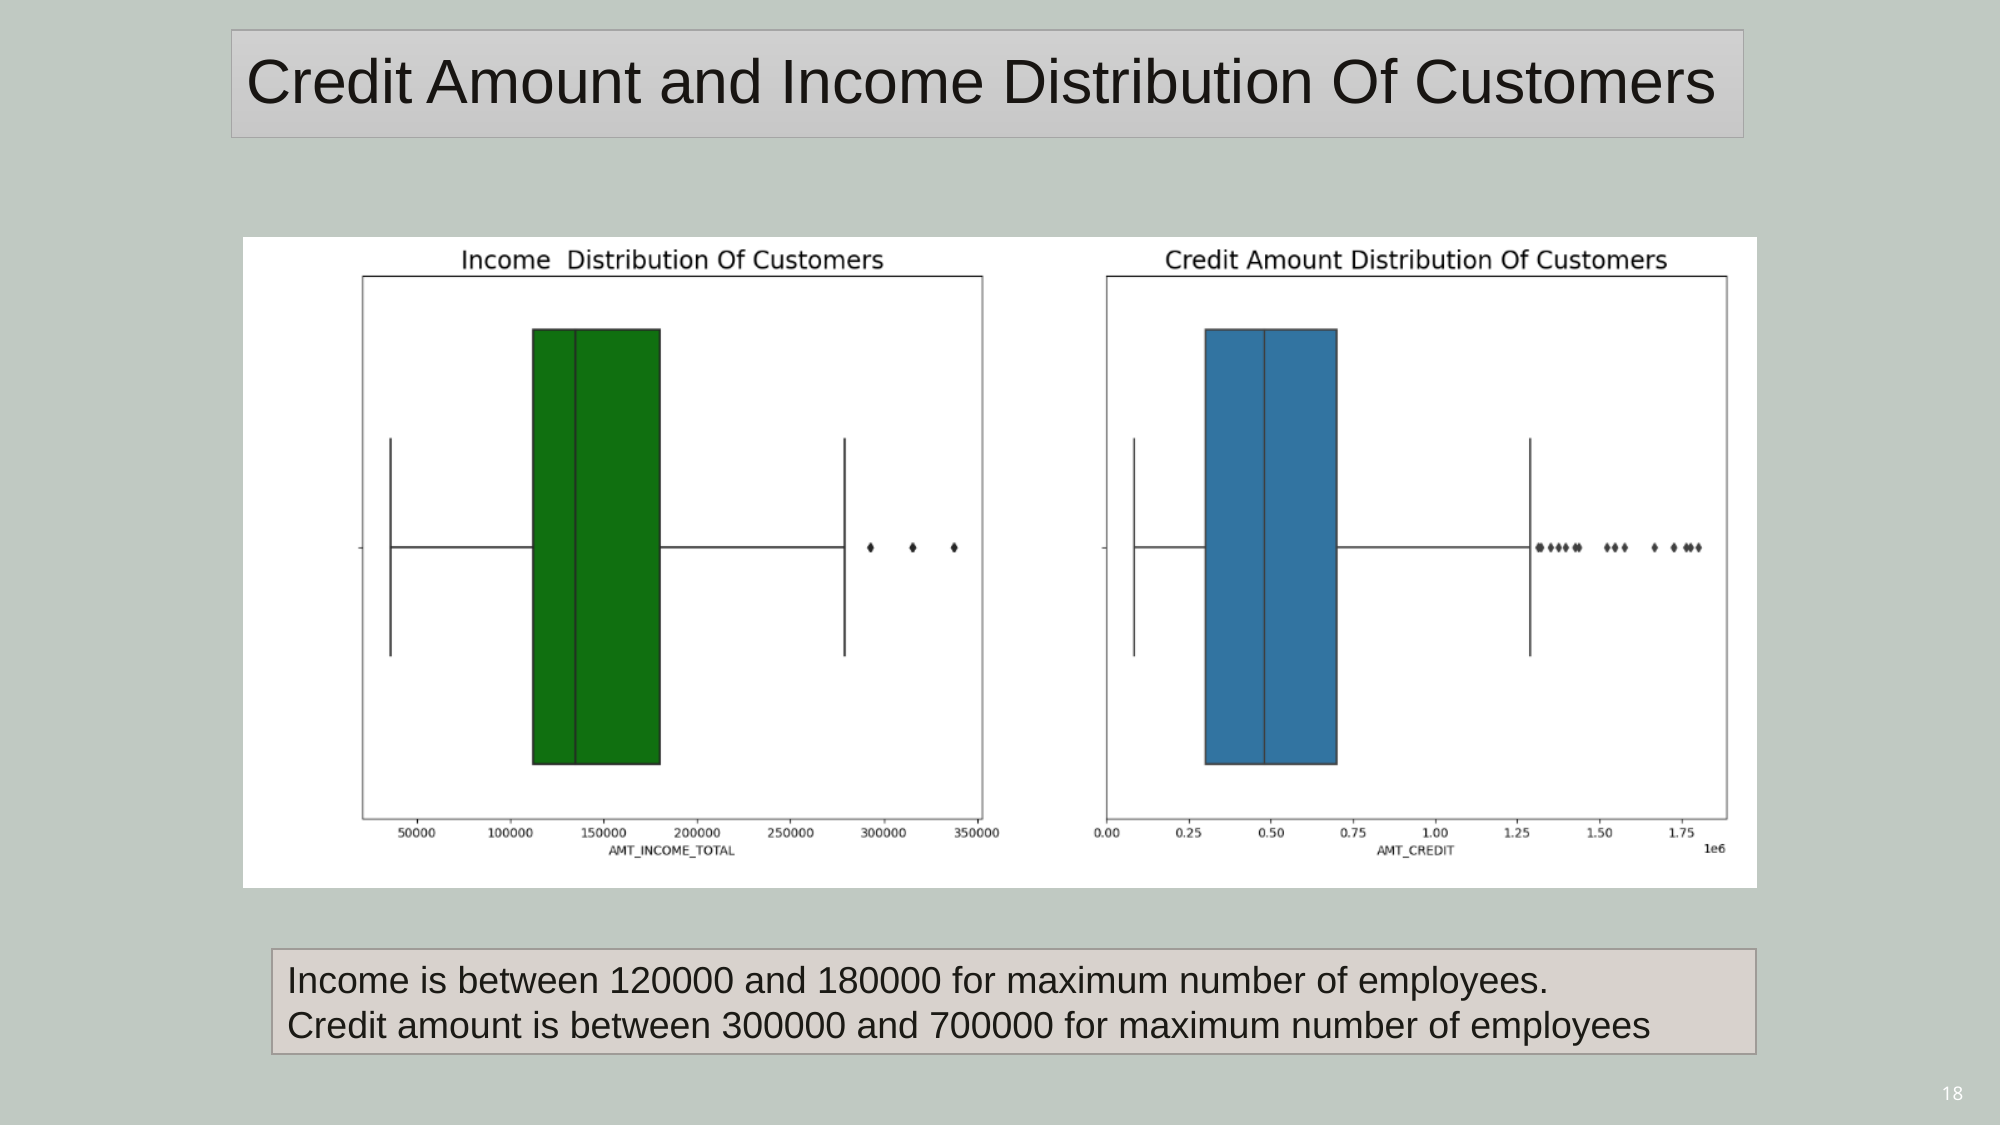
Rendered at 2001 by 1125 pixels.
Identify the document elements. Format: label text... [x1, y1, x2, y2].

title Credit Amount and Income Distribution Of Customers [231, 29, 1744, 138]
text_box Income is between 120000 and 180000 for maximum number of employees. Credit amount is between 300000 and 700000 for maximum number of employees [271, 948, 1757, 1055]
picture [243, 237, 1757, 888]
slide_number 18 [1528, 1064, 1979, 1124]
